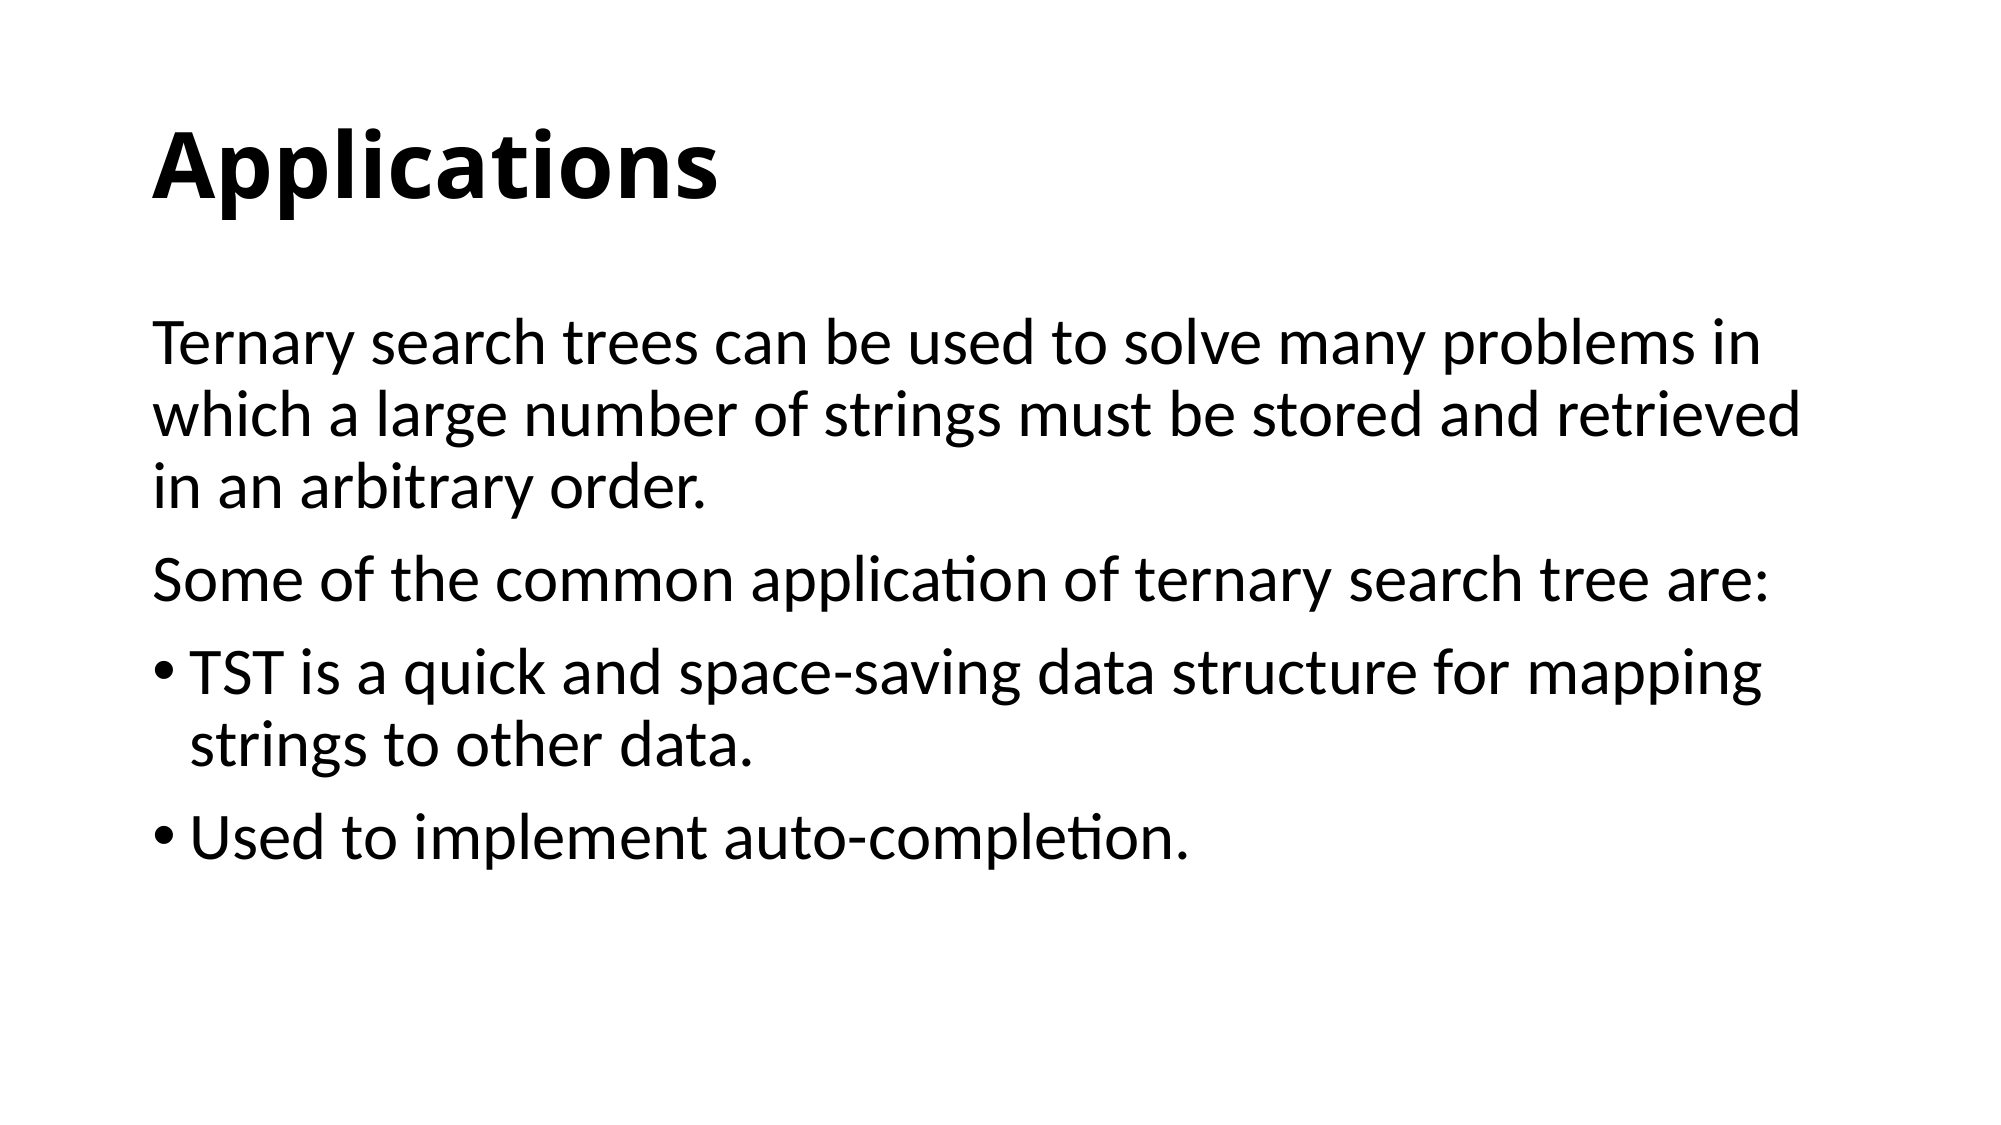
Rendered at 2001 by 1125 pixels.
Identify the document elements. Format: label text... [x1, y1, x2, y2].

title Applications [137, 59, 1863, 278]
list Ternary search trees can be used to solve many problems in which a large number of strings must be stored and retrieved in an arbitrary order. Some of the common application of ternary search tree are: TST is a quick and space-saving data structure for mapping strings to other data. Used to implement auto-completion. [137, 299, 1863, 1014]
